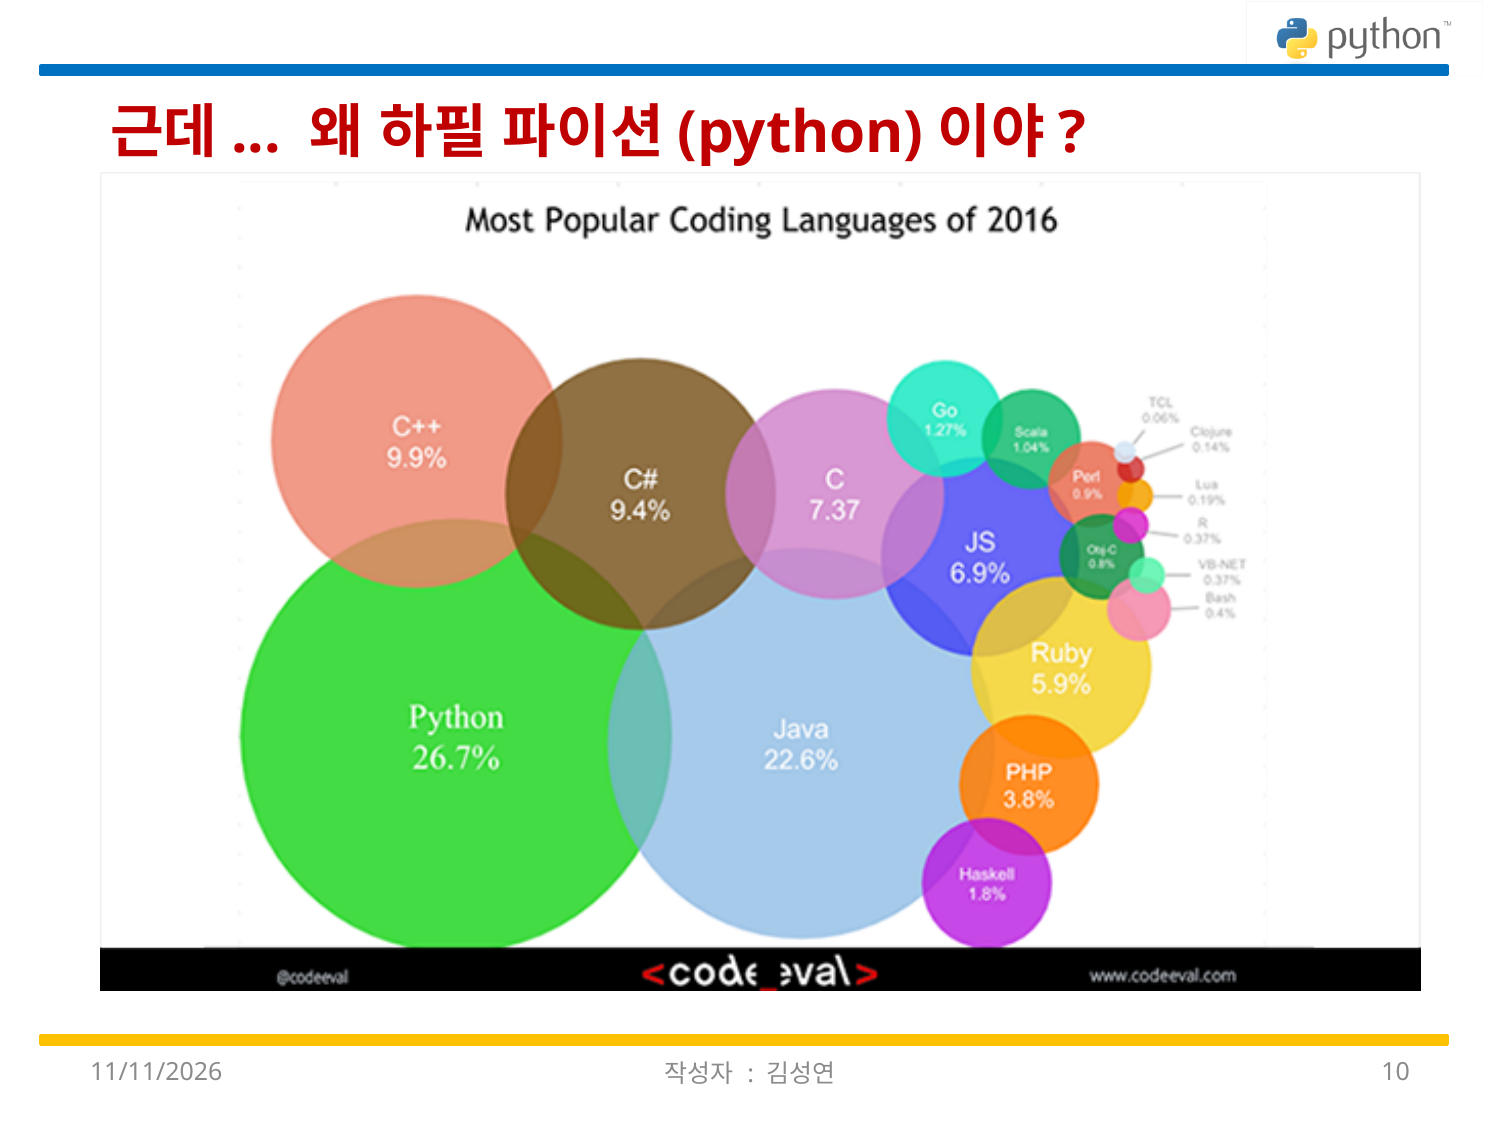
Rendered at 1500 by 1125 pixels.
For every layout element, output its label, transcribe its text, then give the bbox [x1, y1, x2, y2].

footer 작성자 : 김성연 [512, 1042, 988, 1103]
picture [1246, 1, 1483, 76]
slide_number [75, 1042, 425, 1103]
slide_number 10 [1074, 1042, 1425, 1103]
picture [100, 172, 1421, 991]
text_box 근데... 왜 하필 파이션(python)이야? [95, 87, 1102, 172]
